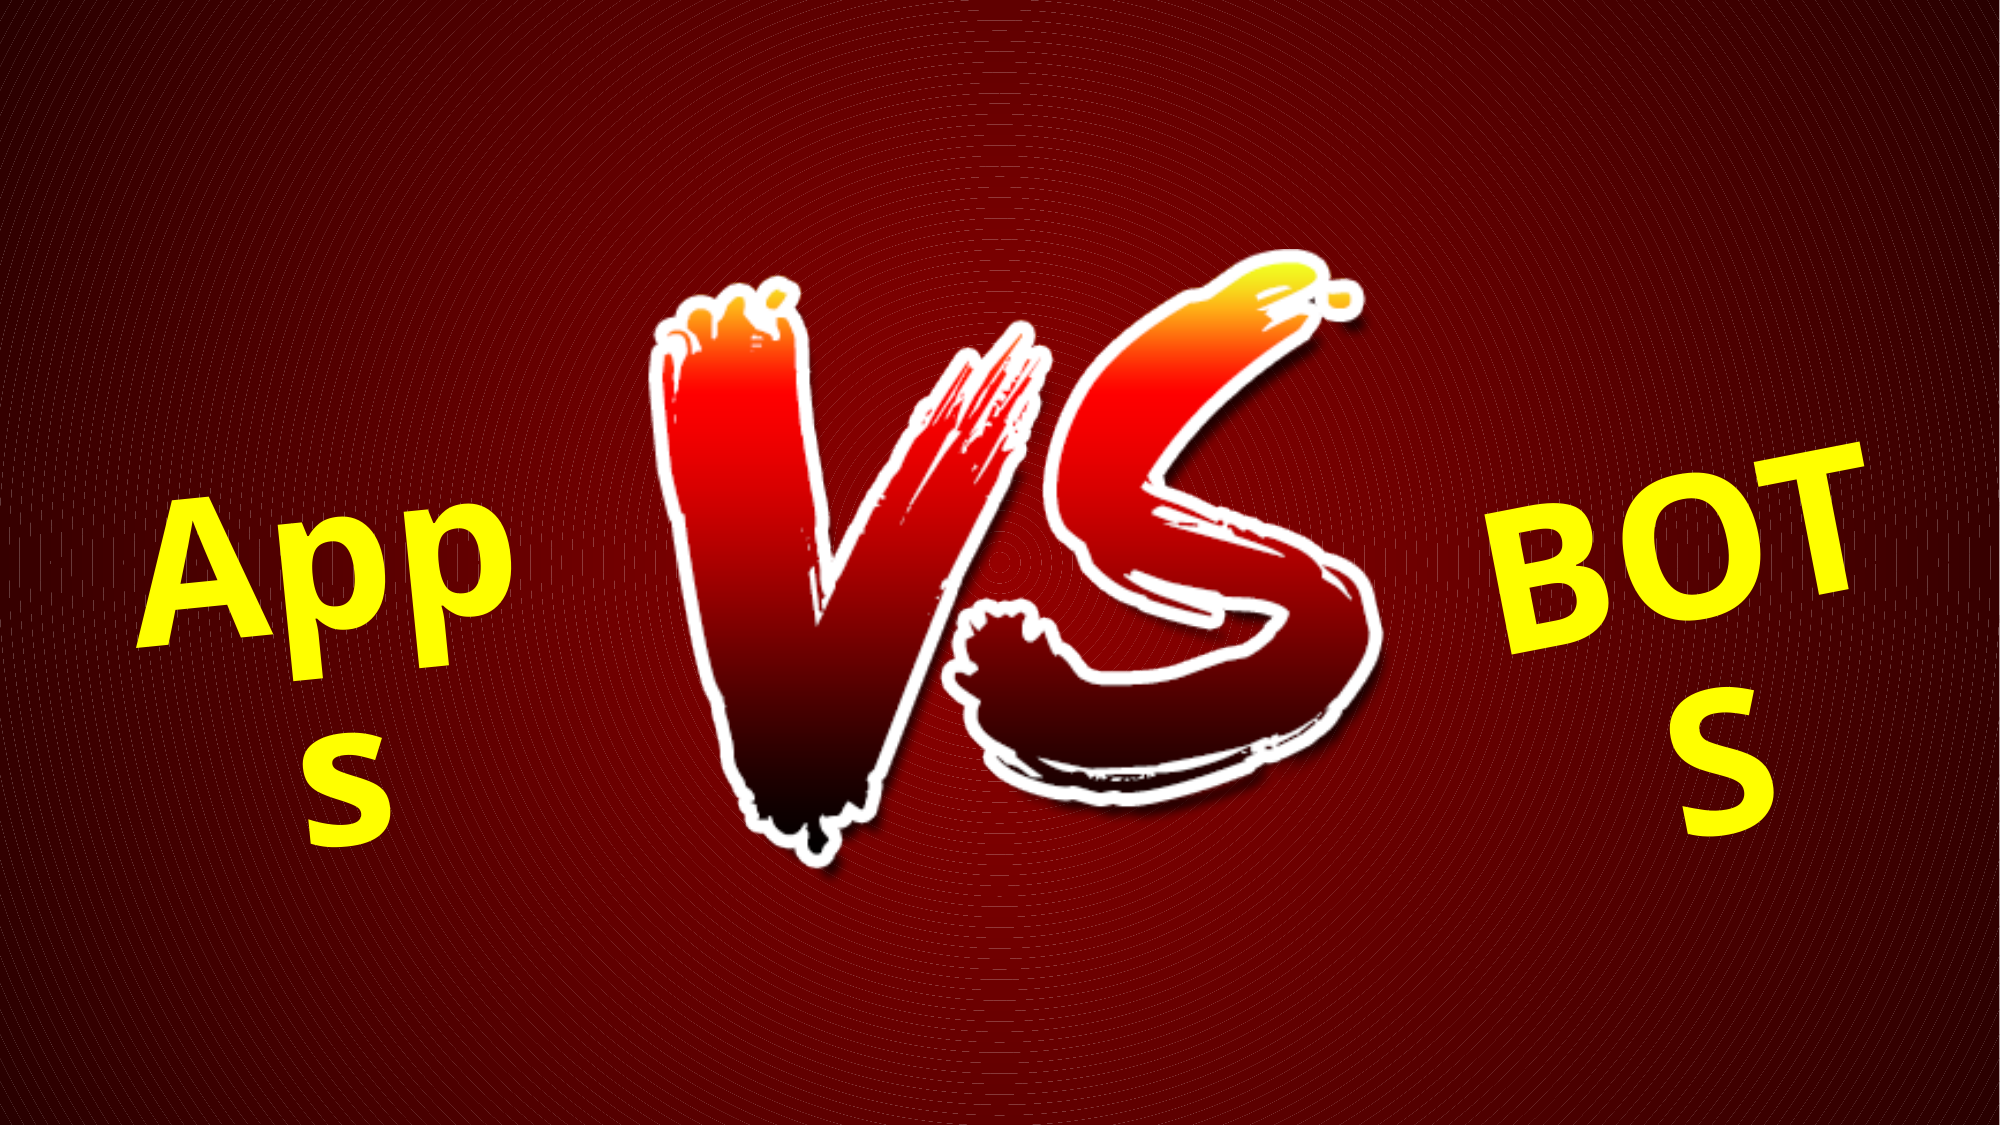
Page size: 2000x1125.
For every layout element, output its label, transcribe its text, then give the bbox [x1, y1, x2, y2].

picture [647, 249, 1394, 888]
text_box Apps [88, 427, 582, 918]
text_box BOTS [1437, 400, 1965, 925]
